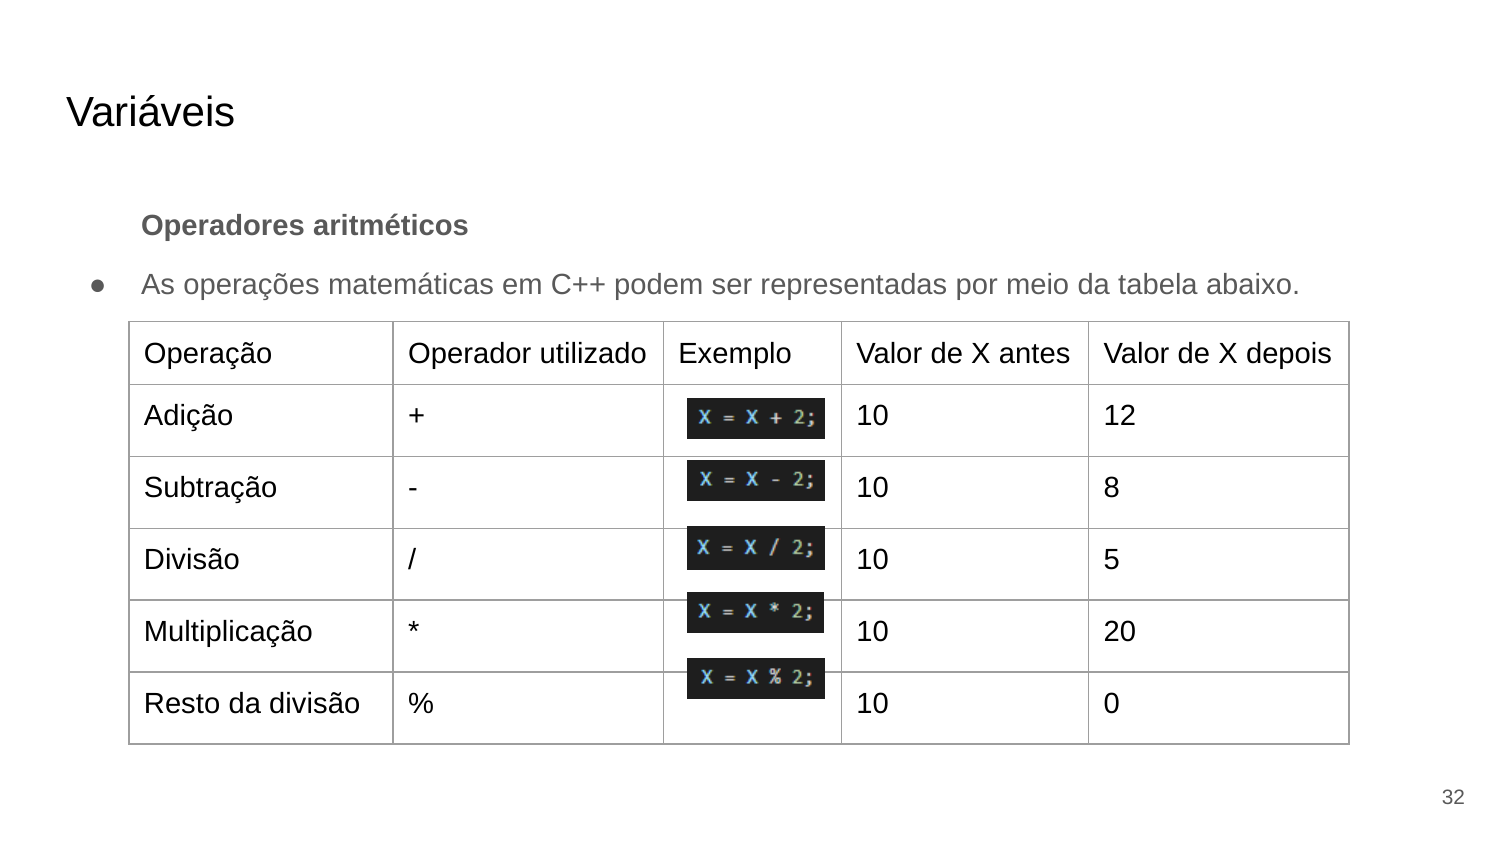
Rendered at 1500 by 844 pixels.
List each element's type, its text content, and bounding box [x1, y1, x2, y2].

table_cell / [394, 529, 663, 599]
table_cell * [394, 601, 663, 671]
title Variáveis [51, 72, 1449, 167]
table_header Operação [130, 322, 392, 384]
slide_number ‹#› [1389, 764, 1480, 830]
table_header Exemplo [664, 322, 841, 384]
table_cell 10 [842, 457, 1088, 528]
table_cell 10 [842, 385, 1088, 456]
table_cell [664, 673, 841, 743]
table_header Operador utilizado [394, 322, 663, 384]
table_cell Resto da divisão [130, 673, 392, 743]
table_cell Adição [130, 385, 392, 456]
table_cell Subtração [130, 457, 392, 528]
picture [687, 526, 826, 570]
table_cell Multiplicação [130, 601, 392, 671]
table_cell 20 [1089, 601, 1348, 671]
list As operações matemáticas em C++ podem ser representadas por meio da tabela abaixo. [51, 248, 1449, 322]
table_cell [664, 385, 841, 456]
table_cell 10 [842, 529, 1088, 599]
table_cell % [394, 673, 663, 743]
list Operadores aritméticos [51, 189, 1449, 248]
table_header Valor de X antes [842, 322, 1088, 384]
picture [687, 591, 825, 633]
table_header Valor de X depois [1089, 322, 1348, 384]
table_cell - [394, 457, 663, 528]
table_cell [664, 601, 841, 671]
picture [687, 460, 826, 501]
table_cell [664, 457, 841, 528]
picture [687, 398, 826, 440]
table_cell 10 [842, 673, 1088, 743]
table_cell Divisão [130, 529, 392, 599]
table_cell 5 [1089, 529, 1348, 599]
picture [687, 658, 826, 699]
table_cell 0 [1089, 673, 1348, 743]
table_cell + [394, 385, 663, 456]
table_cell [664, 529, 841, 599]
table_cell 10 [842, 601, 1088, 671]
table_cell 12 [1089, 385, 1348, 456]
table_cell 8 [1089, 457, 1348, 528]
